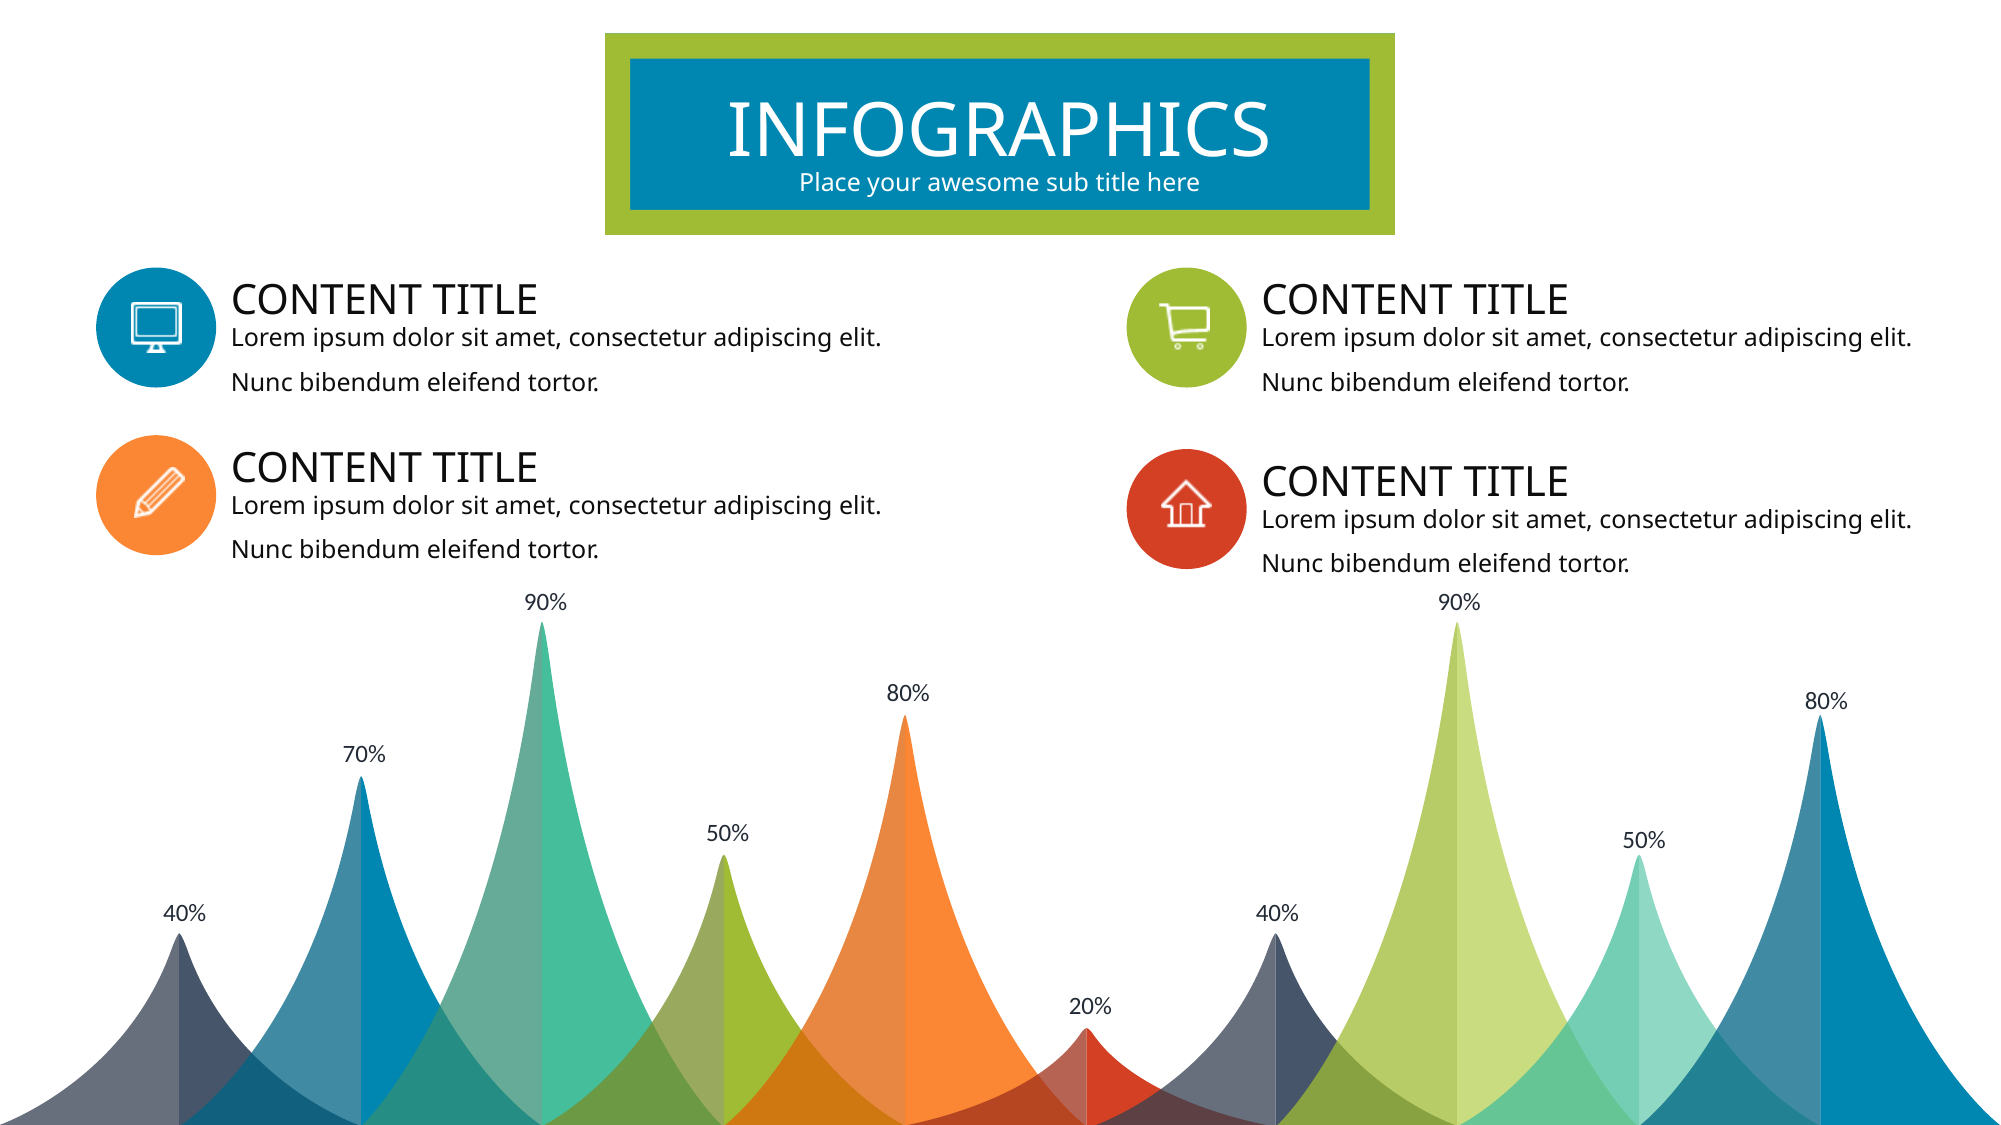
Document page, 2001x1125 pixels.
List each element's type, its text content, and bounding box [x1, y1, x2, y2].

text_box CONTENT TITLE [216, 240, 923, 331]
text_box [1125, 266, 1246, 389]
text_box Lorem ipsum dolor sit amet, consectetur adipiscing elit. Nunc bibendum eleifend tortor. [1246, 331, 1953, 404]
text_box 90% [1411, 586, 1507, 621]
text_box Lorem ipsum dolor sit amet, consectetur adipiscing elit. Nunc bibendum eleifend tortor. [216, 331, 923, 404]
picture [1159, 302, 1210, 353]
text_box CONTENT TITLE [1246, 422, 1953, 512]
text_box [95, 266, 216, 389]
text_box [605, 28, 1395, 236]
picture [132, 303, 181, 352]
picture [134, 467, 185, 518]
text_box Lorem ipsum dolor sit amet, consectetur adipiscing elit. Nunc bibendum eleifend tortor. [216, 498, 923, 572]
text_box CONTENT TITLE [1246, 240, 1953, 331]
picture [1161, 478, 1212, 529]
text_box CONTENT TITLE [216, 408, 923, 498]
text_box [0, 621, 2000, 1125]
text_box 90% [498, 578, 593, 621]
text_box [95, 434, 216, 557]
text_box Lorem ipsum dolor sit amet, consectetur adipiscing elit. Nunc bibendum eleifend tortor. [1246, 512, 1953, 586]
text_box [1125, 448, 1246, 571]
